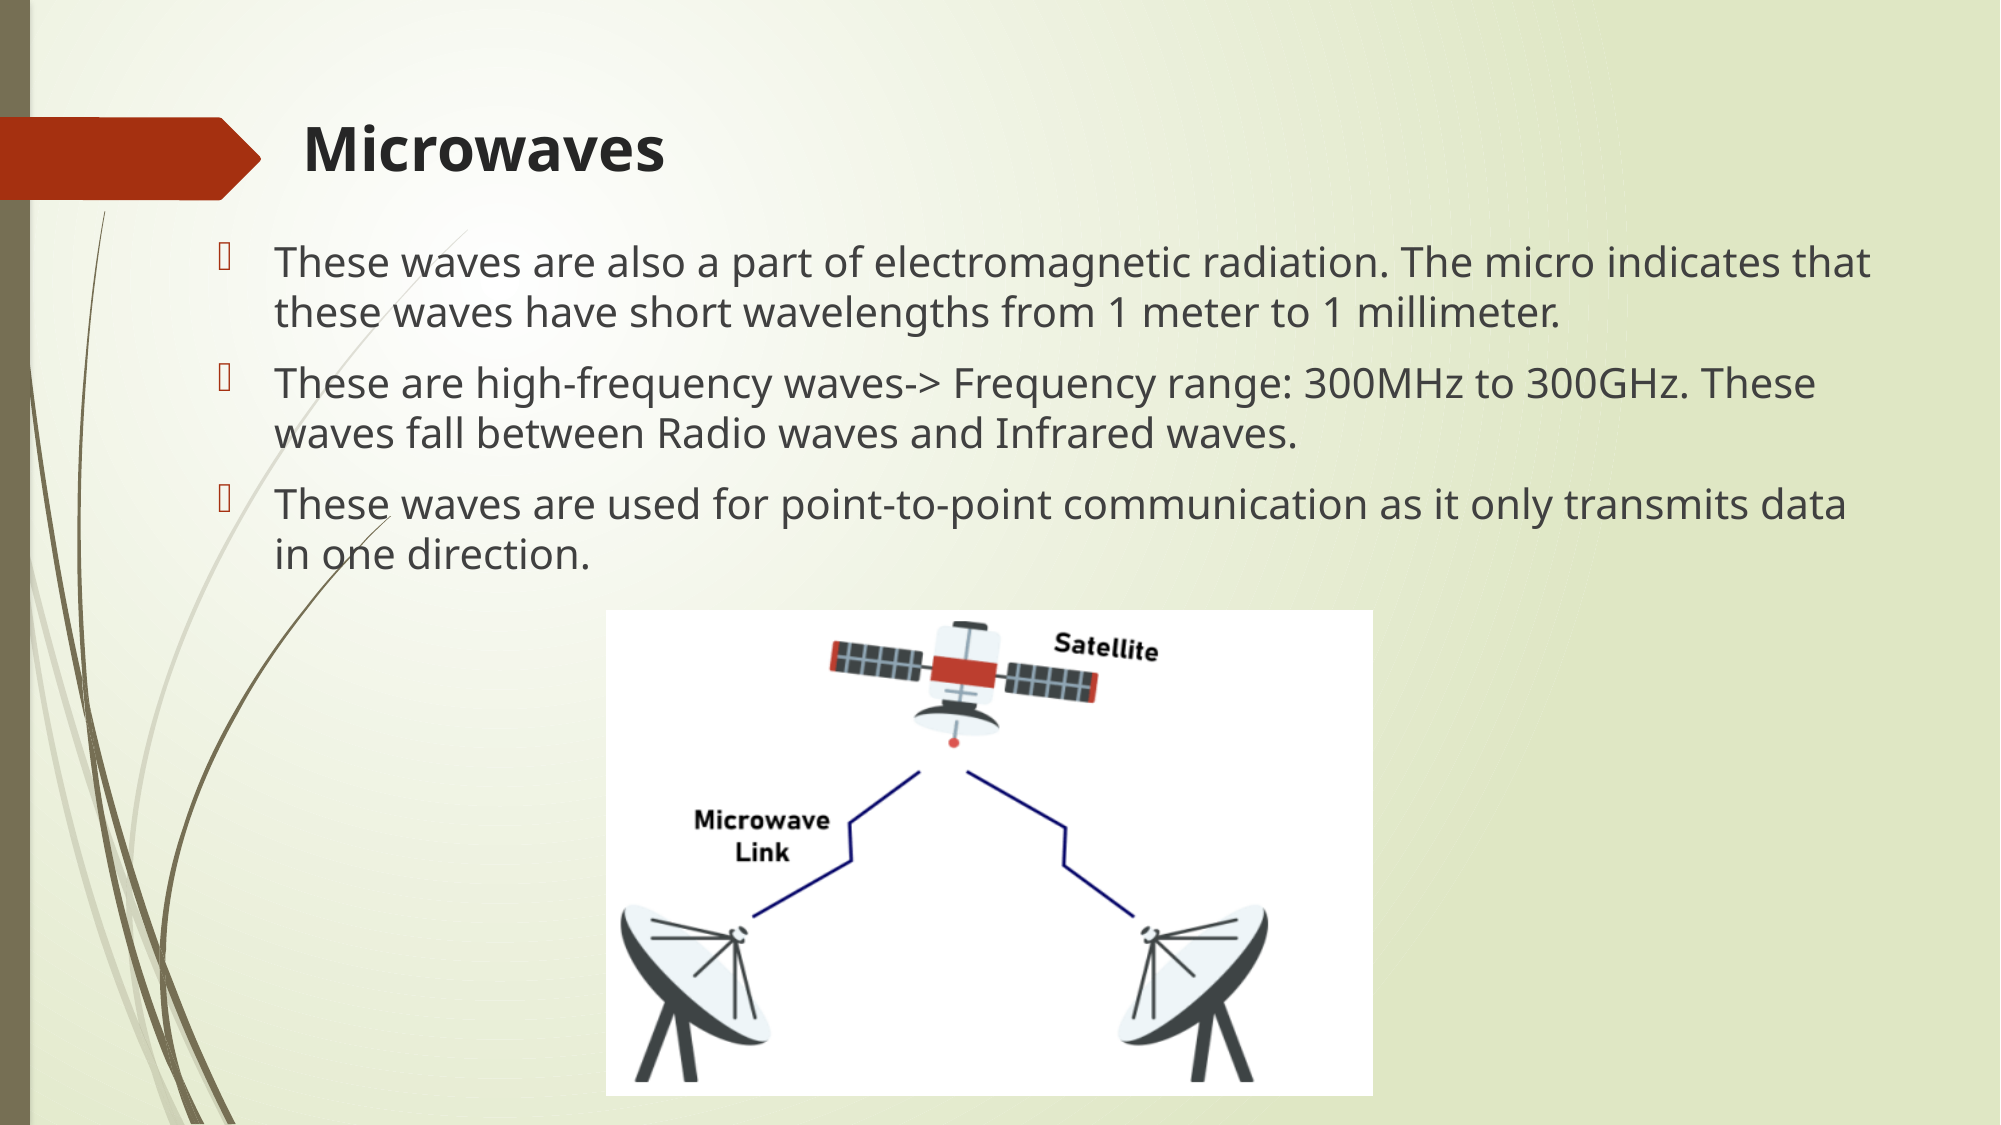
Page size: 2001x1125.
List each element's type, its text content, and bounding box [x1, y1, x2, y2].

picture [606, 610, 1373, 1096]
list These waves are also a part of electromagnetic radiation. The micro indicates that these waves have short wavelengths from 1 meter to 1 millimeter. These are high-frequency waves-> Frequency range: 300MHz to 300GHz. These waves fall between Radio waves and Infrared waves. These waves are used for point-to-point communication as it only transmits data in one direction. [202, 228, 1888, 970]
title Microwaves [287, 102, 1888, 228]
